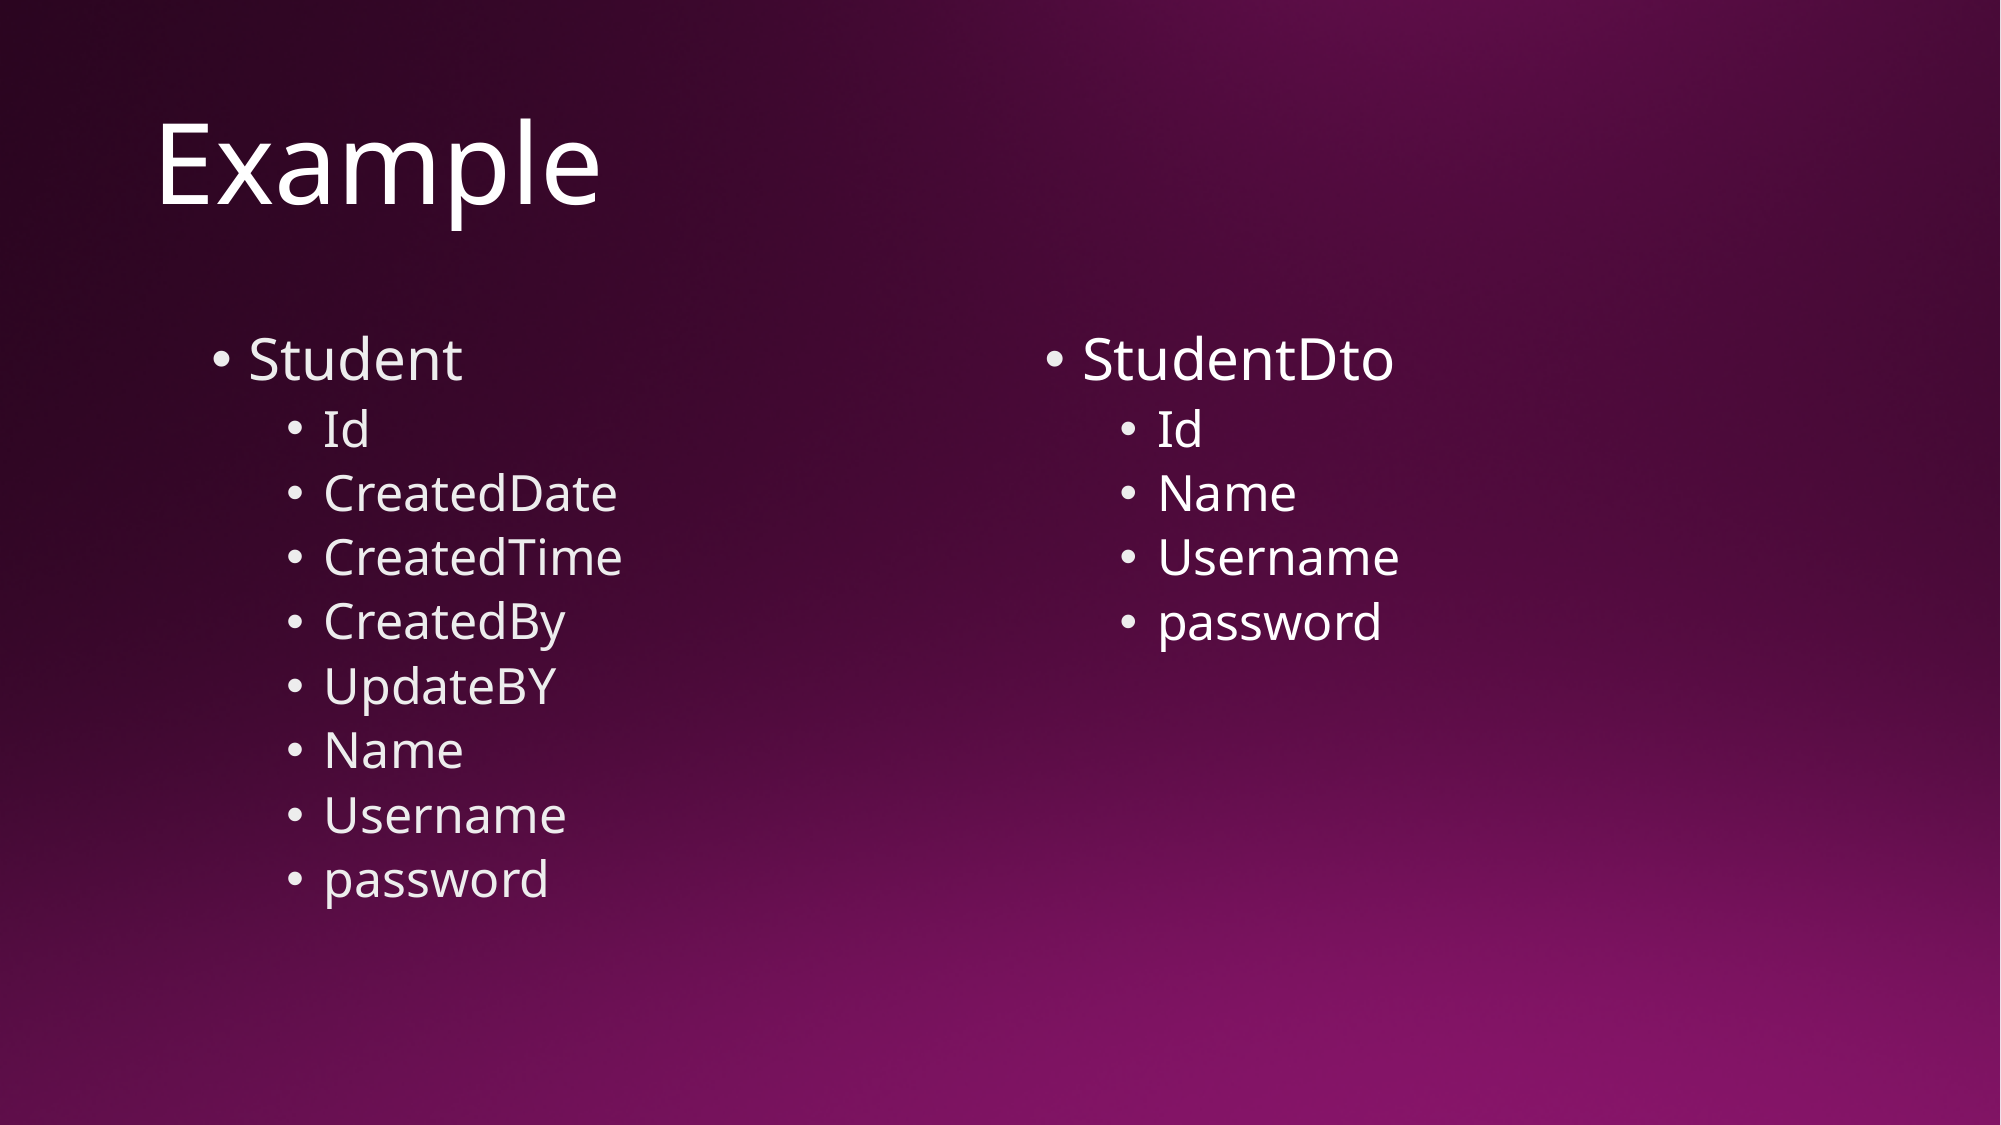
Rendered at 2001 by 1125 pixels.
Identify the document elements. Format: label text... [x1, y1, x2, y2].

list StudentDto Id Name Username password [1030, 323, 1863, 1037]
picture [0, 0, 2001, 1125]
text_box Student Id CreatedDate CreatedTime CreatedBy UpdateBY Name Username password [196, 323, 1030, 1037]
title Example [137, 59, 1863, 278]
